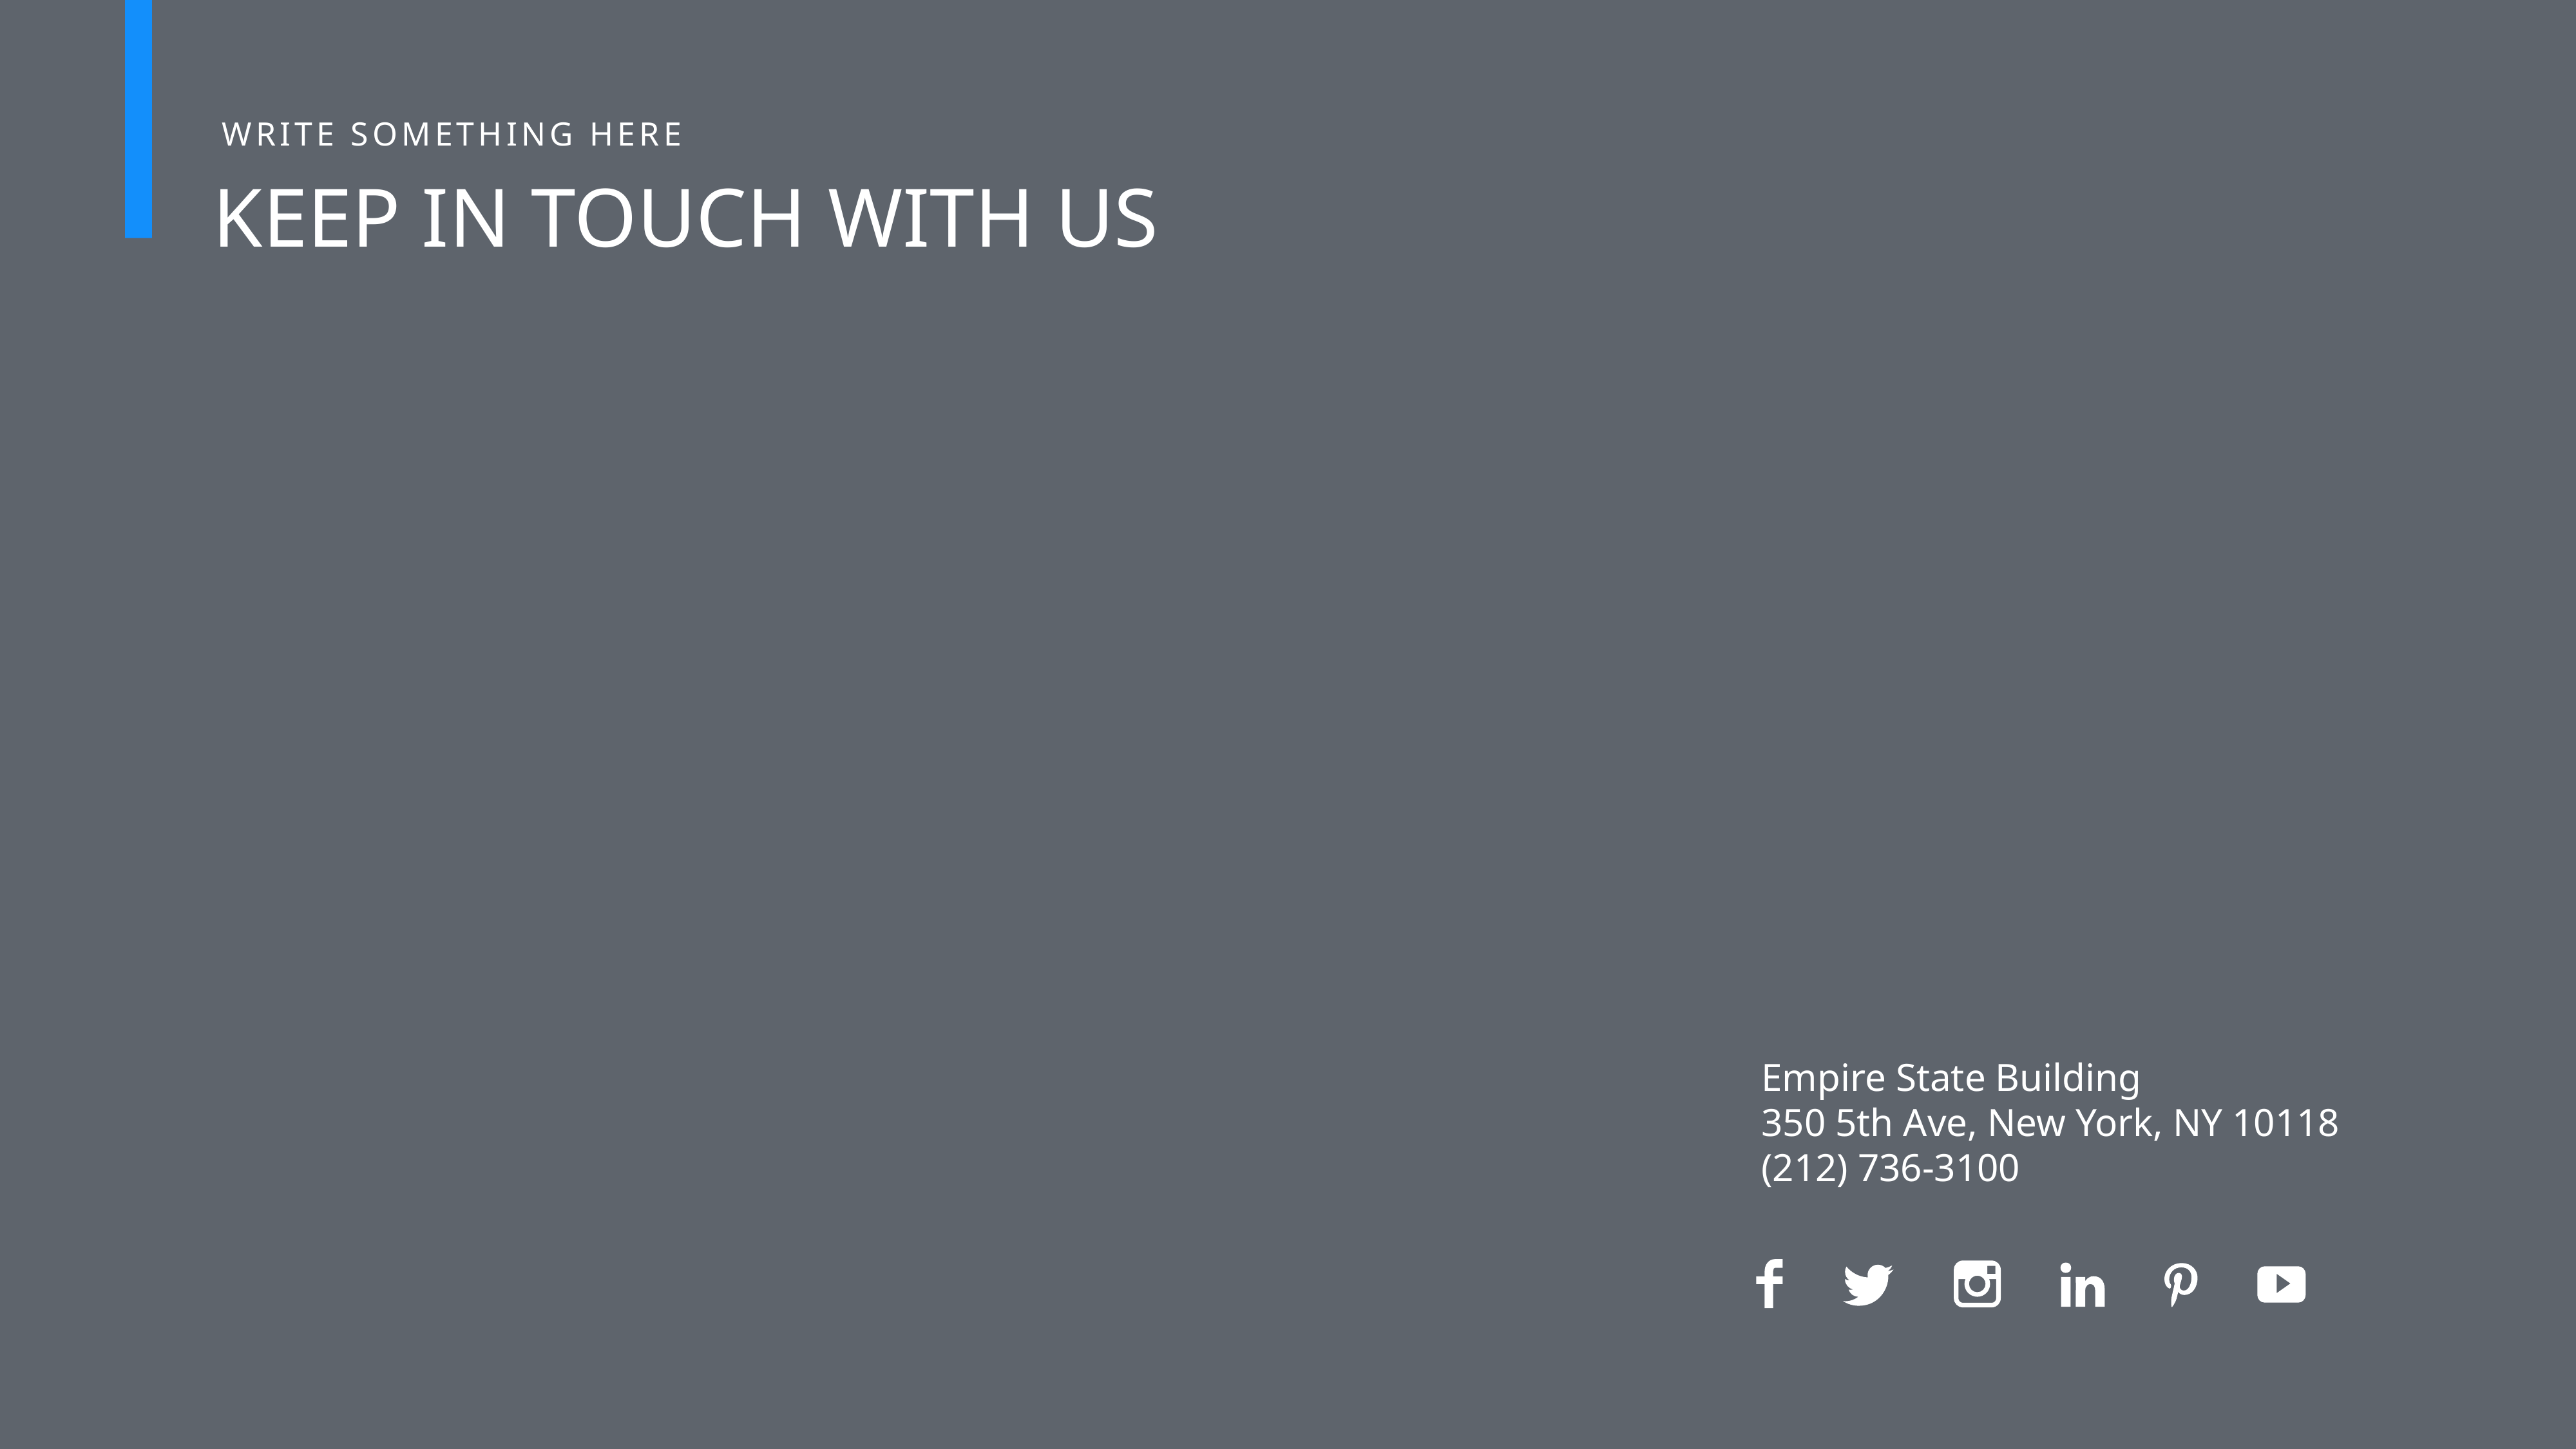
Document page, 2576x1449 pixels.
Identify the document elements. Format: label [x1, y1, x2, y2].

picture [0, 0, 2576, 1449]
text_box [1756, 1259, 2306, 1309]
text_box [203, 109, 1607, 269]
